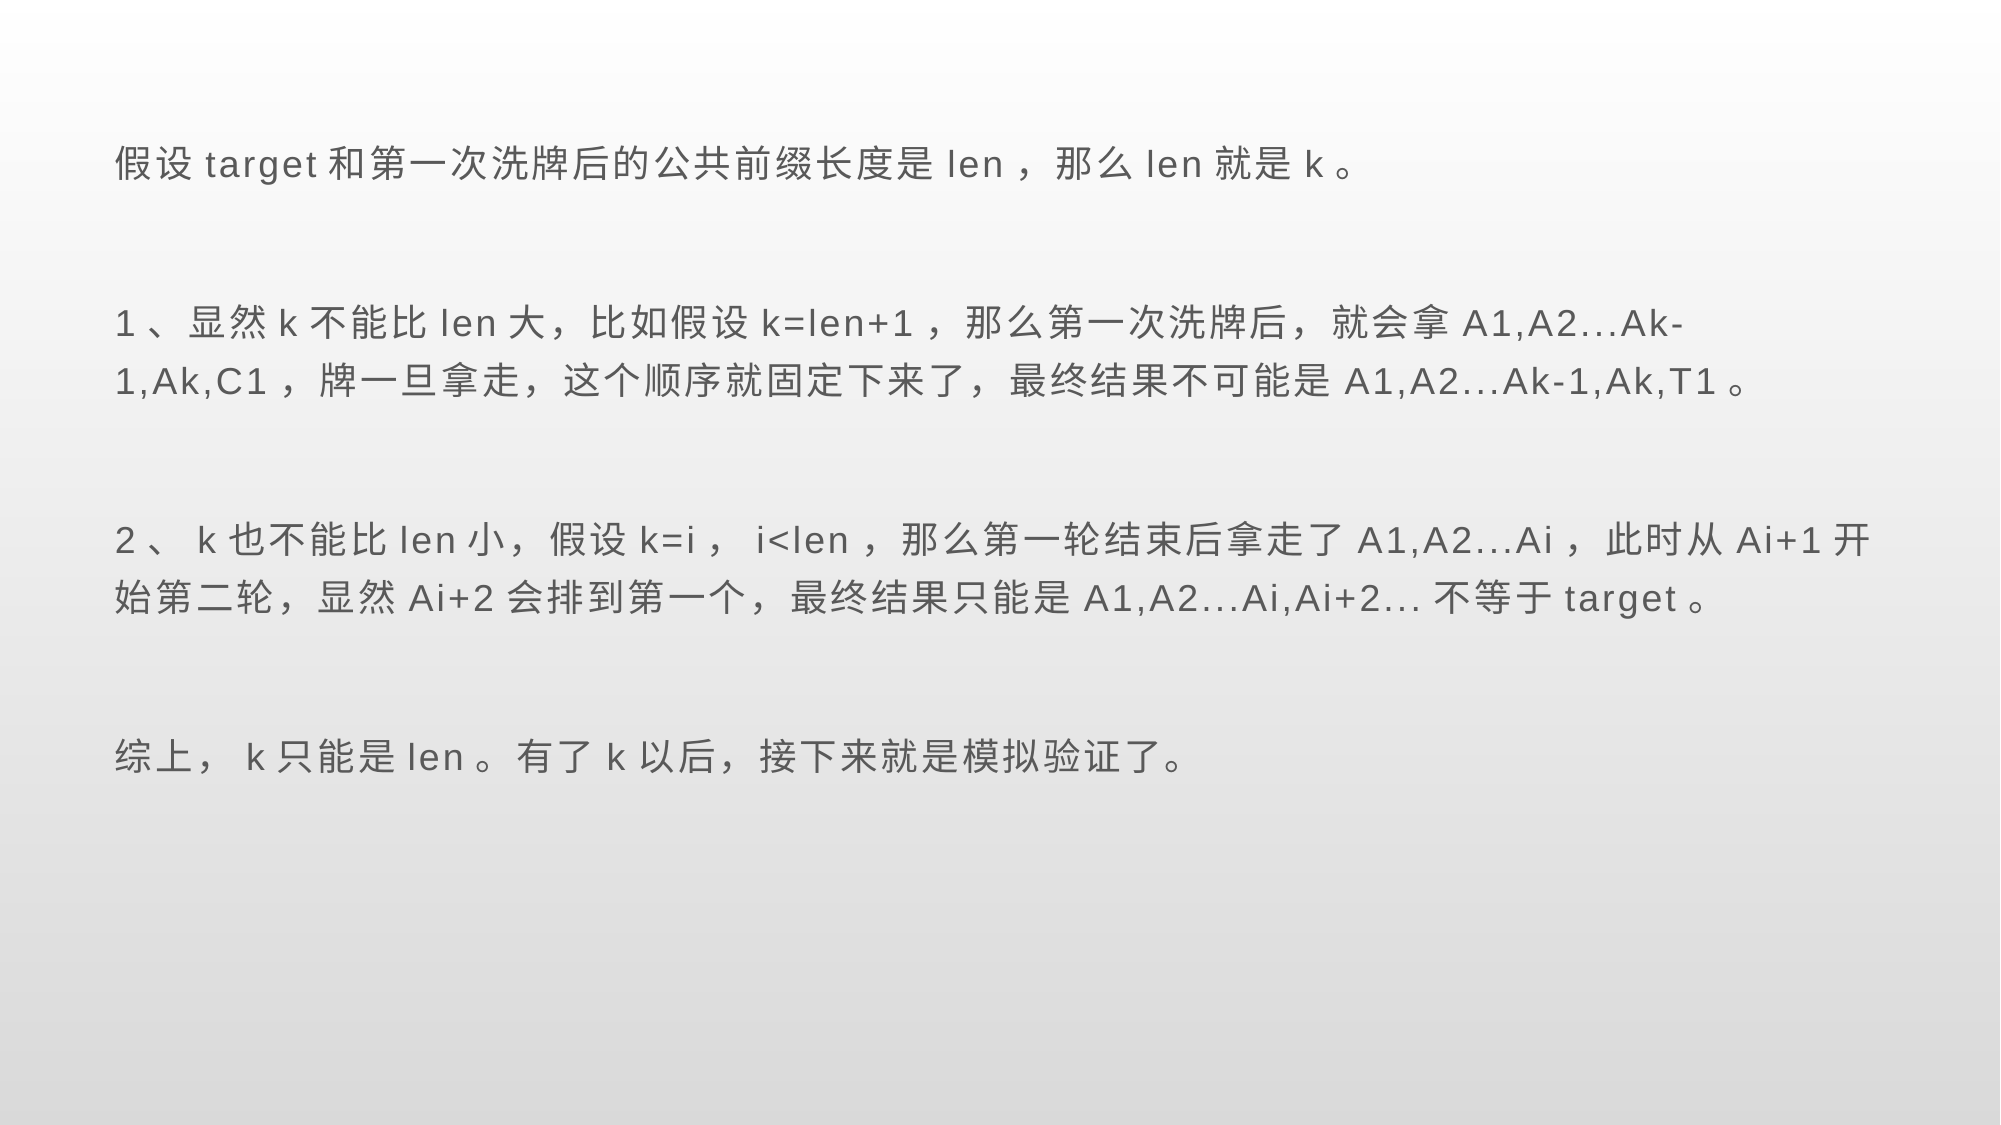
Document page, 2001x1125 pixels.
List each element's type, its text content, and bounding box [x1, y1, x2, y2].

list 假设target和第一次洗牌后的公共前缀长度是len，那么len就是k。 1、显然k不能比len大，比如假设k=len+1，那么第一次洗牌后，就会拿A1,A2...Ak-1,Ak,C1，牌一旦拿走，这个顺序就固定下来了，最终结果不可能是A1,A2...Ak-1,Ak,T1。 2、k也不能比len小，假设k=i，i<len，那么第一轮结束后拿走了A1,A2...Ai，此时从Ai+1开始第二轮，显然Ai+2会排到第一个，最终结果只能是A1,A2...Ai,Ai+2...不等于target。 综上，k只能是len。有了k以后，接下来就是模拟验证了。 [100, 118, 1900, 900]
